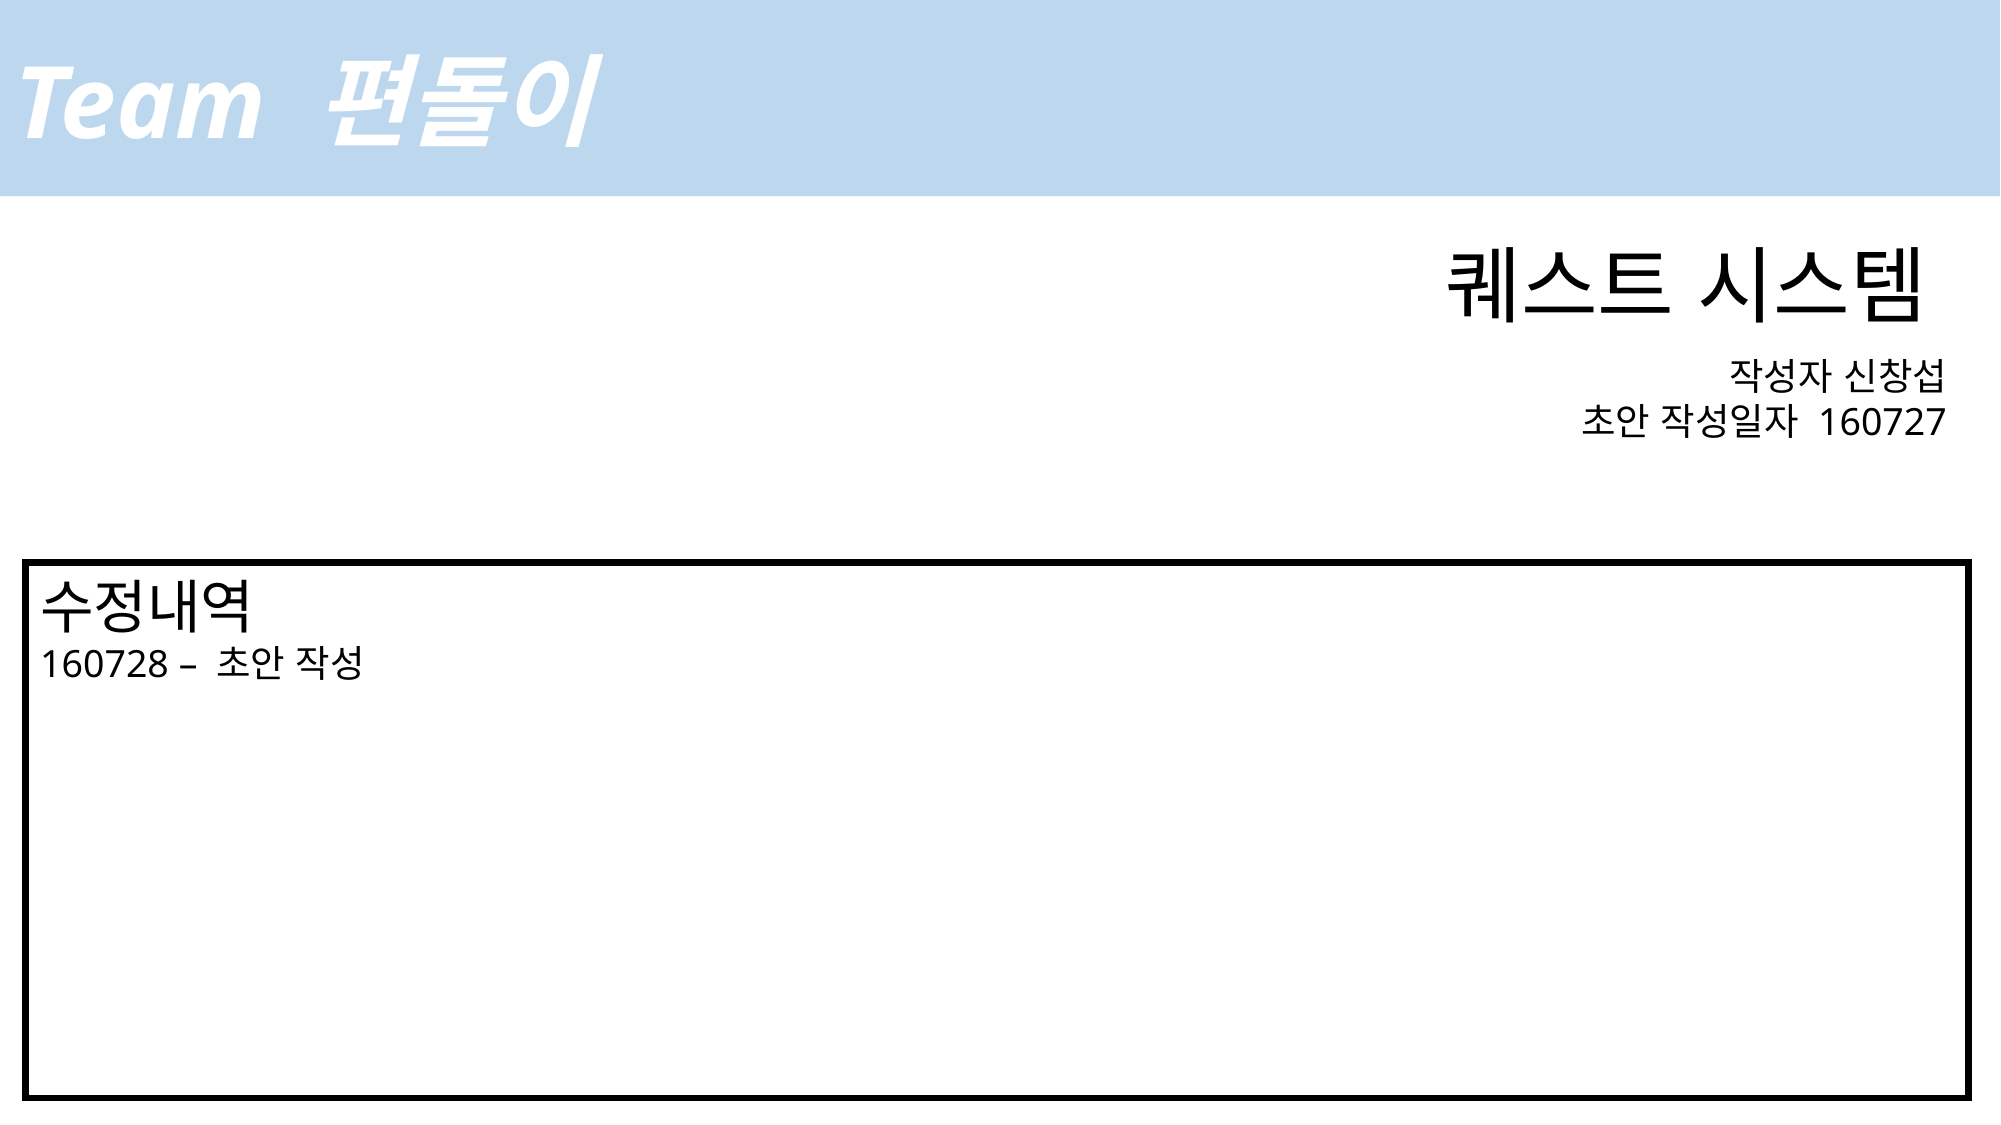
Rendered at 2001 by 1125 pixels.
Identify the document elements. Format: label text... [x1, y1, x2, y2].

text_box 수정내역 160728 – 초안 작성 [24, 561, 1969, 1099]
text_box 퀘스트 시스템 [1429, 225, 1942, 340]
text_box Team 편돌이 [0, 0, 2000, 197]
text_box 작성자 신창섭 초안 작성일자 160727 [1566, 345, 1962, 451]
